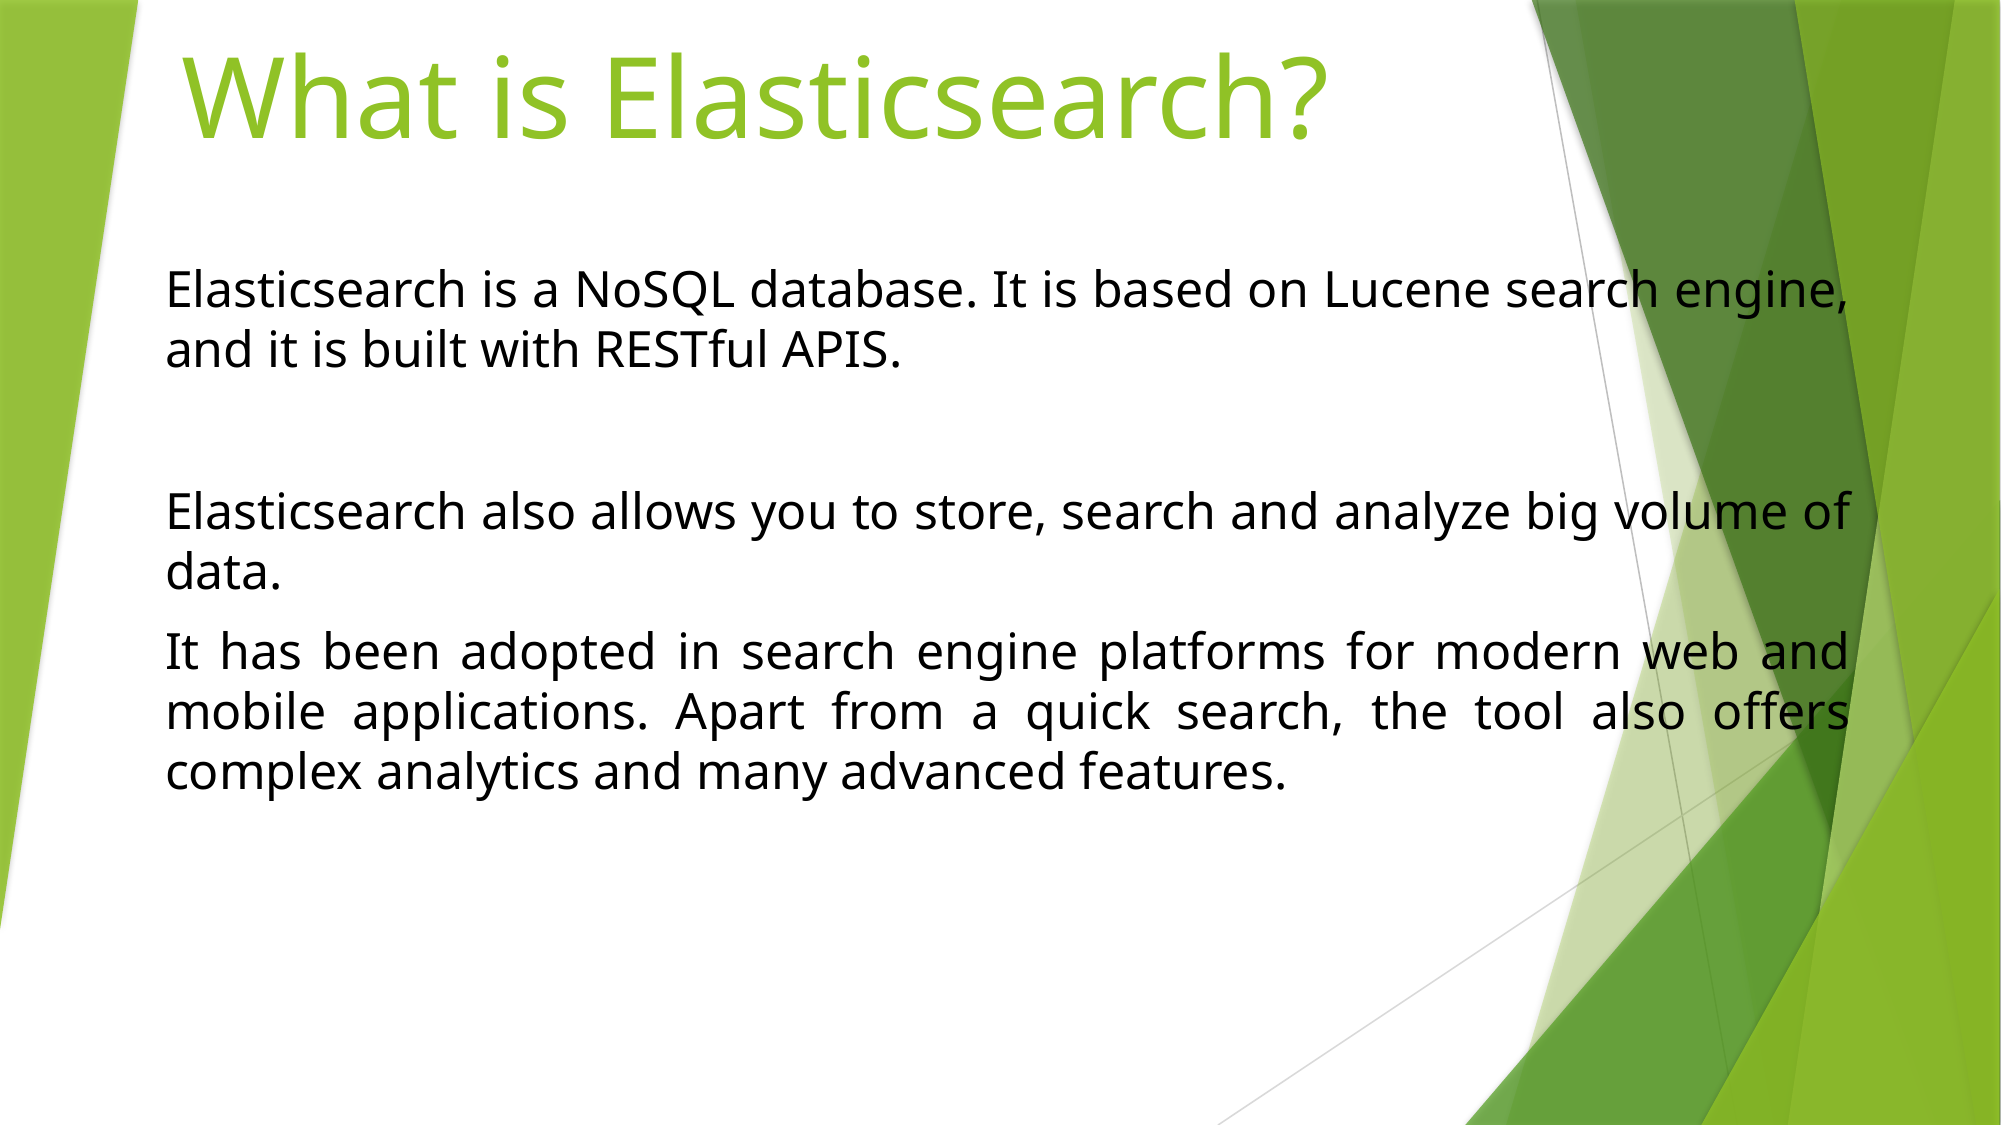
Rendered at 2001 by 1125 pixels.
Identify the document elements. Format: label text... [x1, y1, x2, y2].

subtitle Elasticsearch is a NoSQL database. It is based on Lucene search engine, and it is built with RESTful APIS. Elasticsearch also allows you to store, search and analyze big volume of data. It has been adopted in search engine platforms for modern web and mobile applications. Apart from a quick search, the tool also offers complex analytics and many advanced features. [150, 249, 1867, 1025]
title What is Elasticsearch? [166, 62, 1867, 304]
